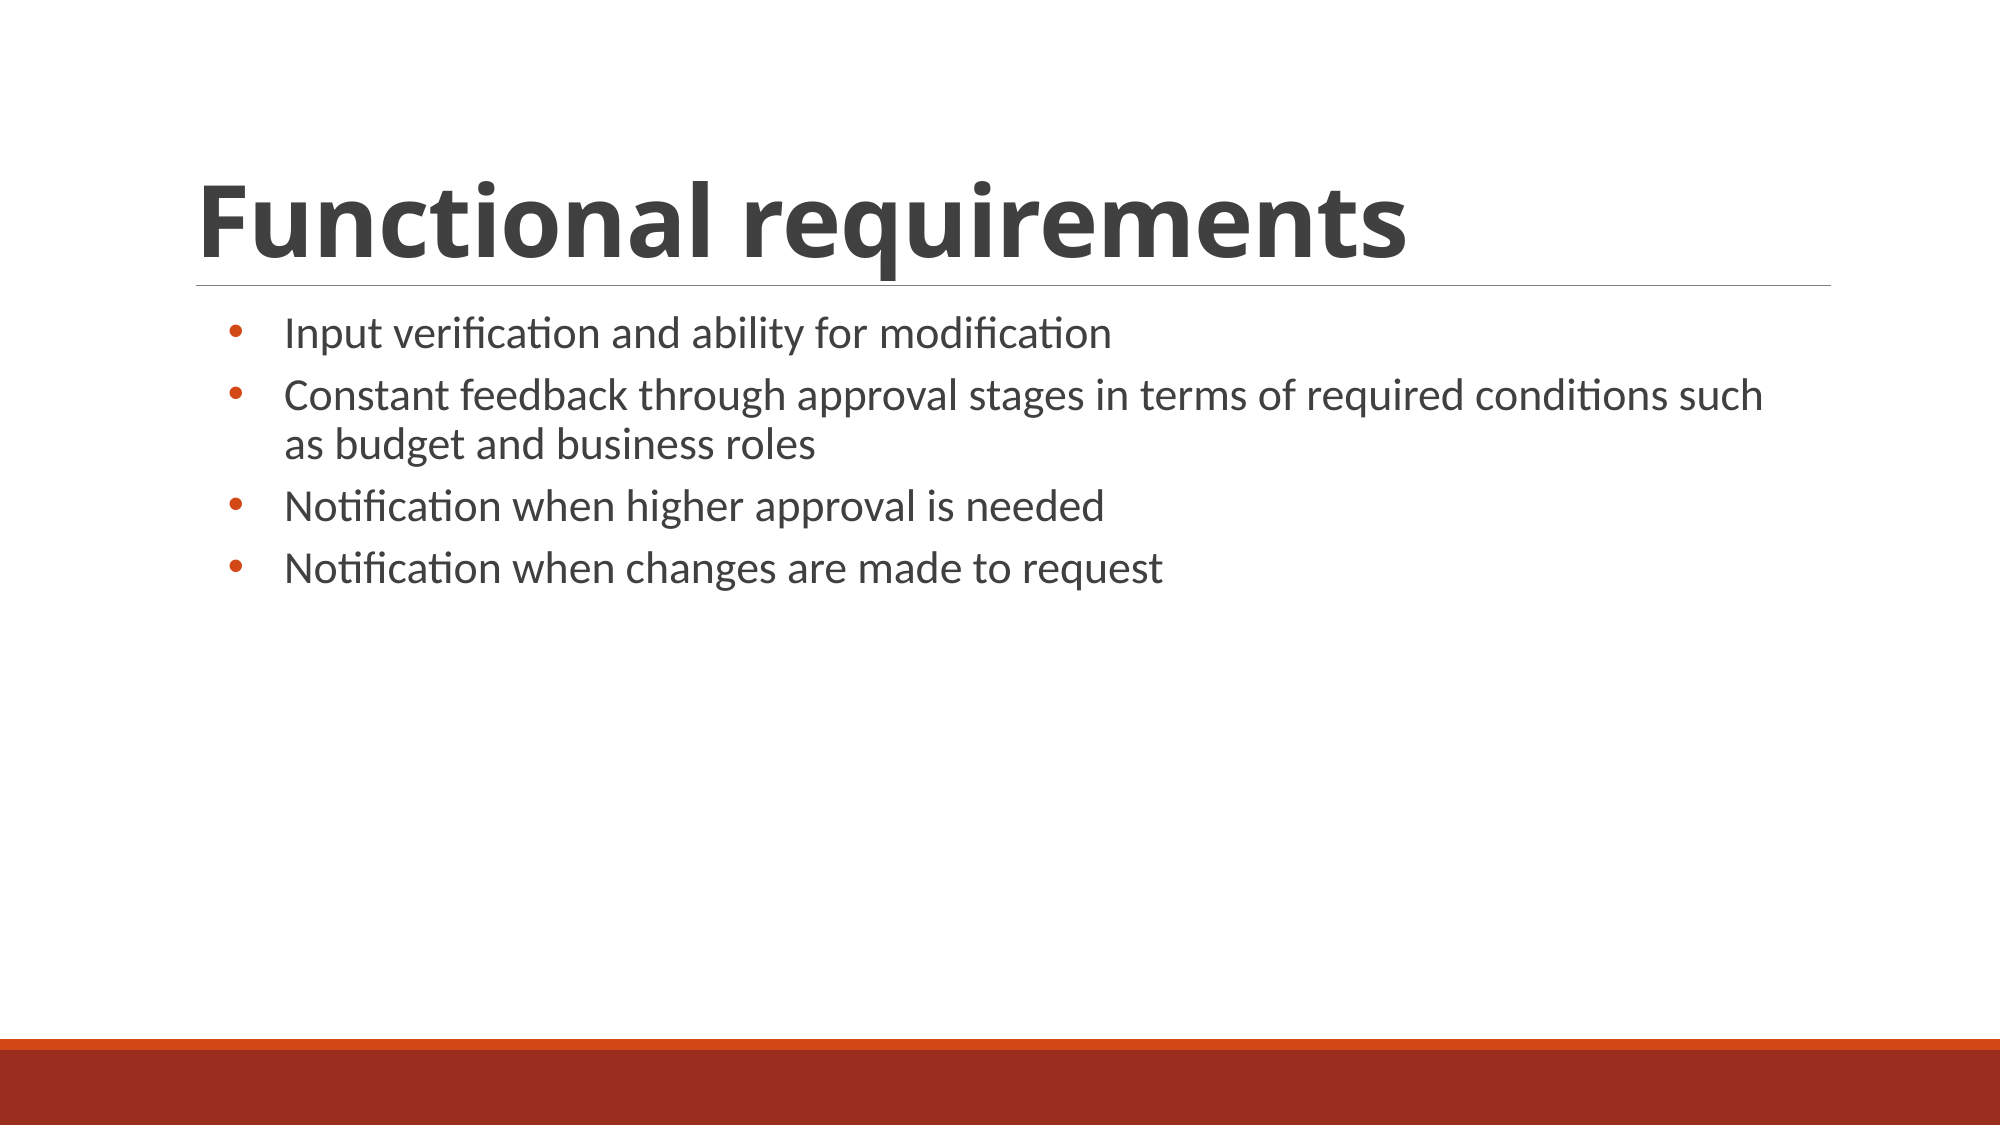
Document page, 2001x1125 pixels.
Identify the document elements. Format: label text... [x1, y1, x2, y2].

title Functional requirements [180, 47, 1830, 285]
list Input verification and ability for modification Constant feedback through approval stages in terms of required conditions such as budget and business roles Notification when higher approval is needed Notification when changes are made to request [180, 301, 1830, 962]
